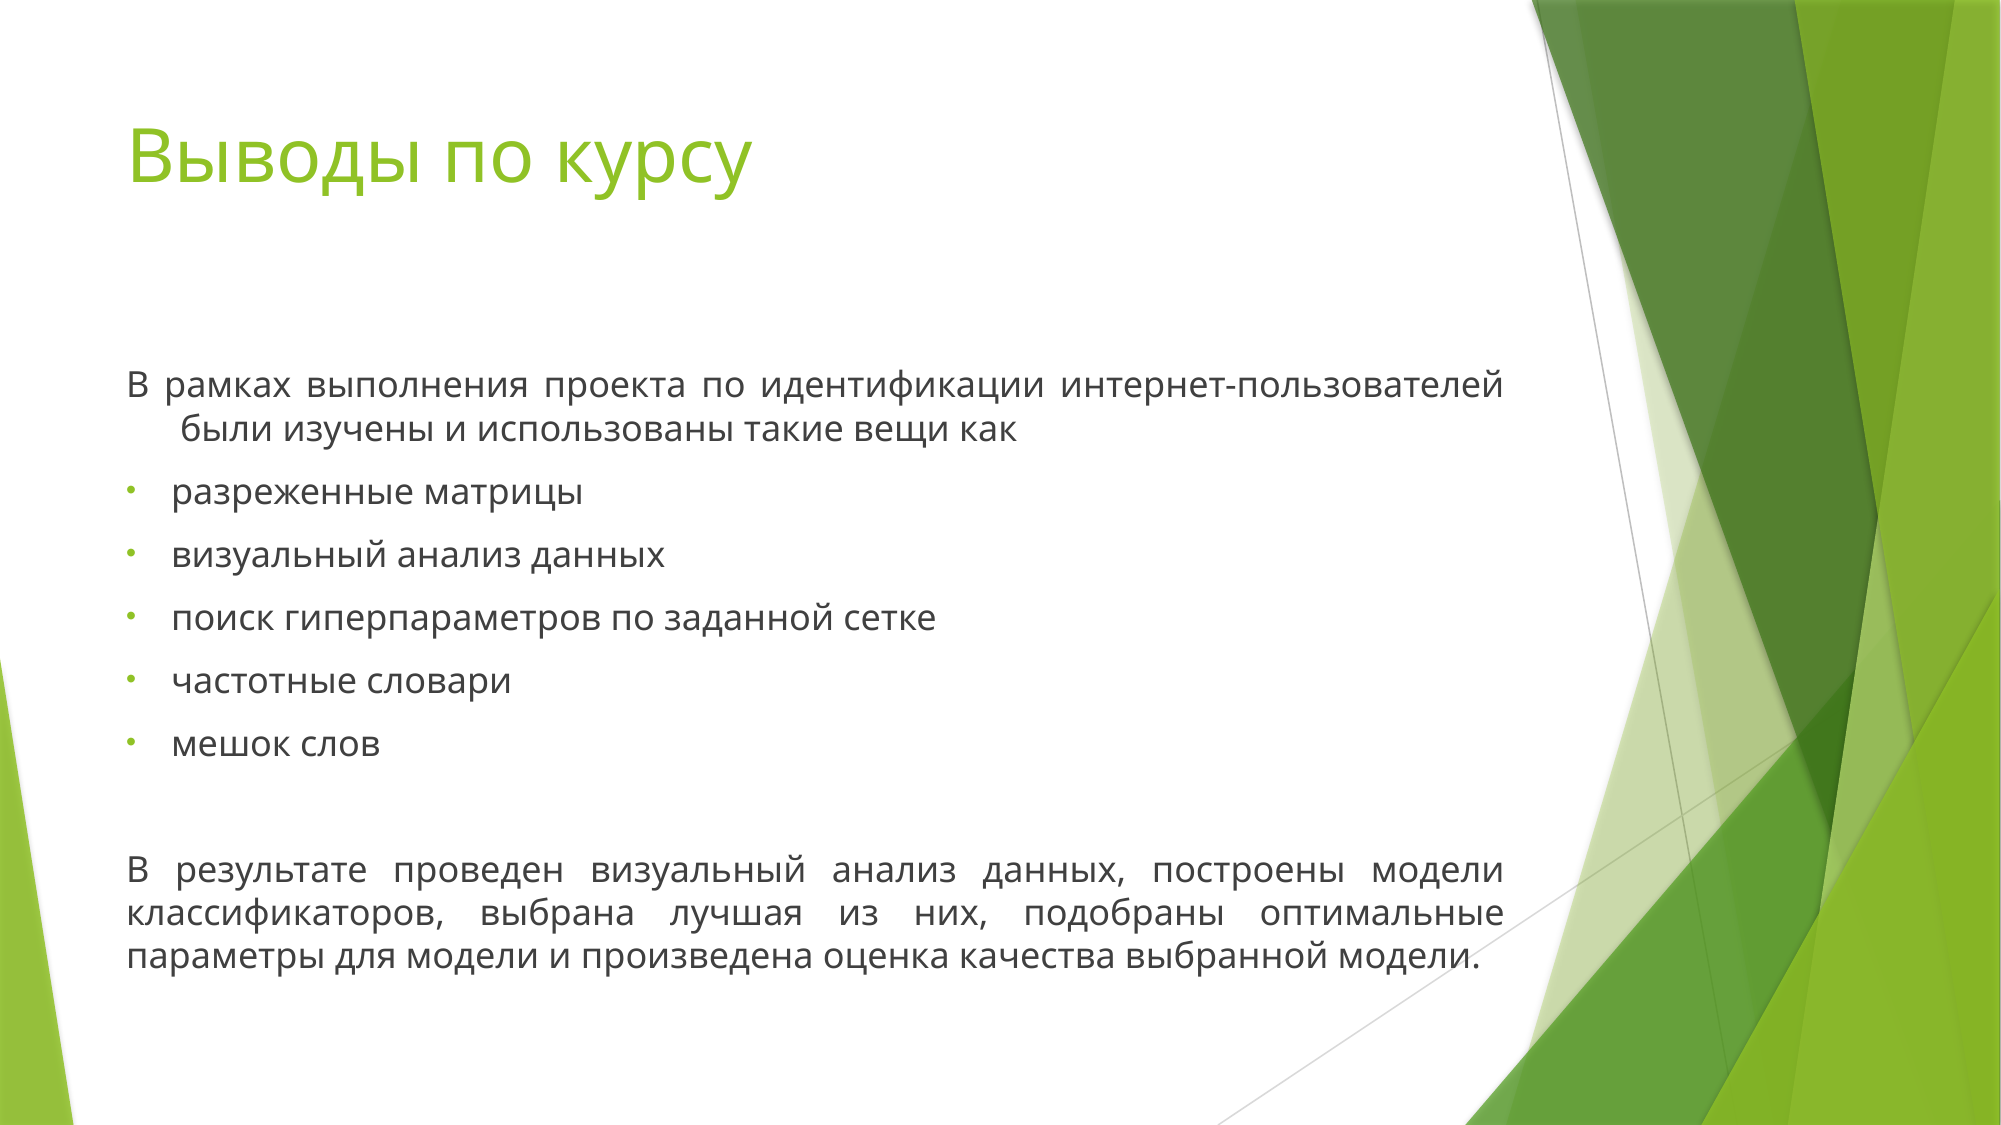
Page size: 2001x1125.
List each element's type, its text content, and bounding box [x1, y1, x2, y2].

list В рамках выполнения проекта по идентификации интернет-пользователей были изучены и использованы такие вещи как разреженные матрицы визуальный анализ данных поиск гиперпараметров по заданной сетке частотные словари мешок слов В результате проведен визуальный анализ данных, построены модели классификаторов, выбрана лучшая из них, подобраны оптимальные параметры для модели и произведена оценка качества выбранной модели. [111, 354, 1522, 992]
title Выводы по курсу [111, 99, 1522, 317]
